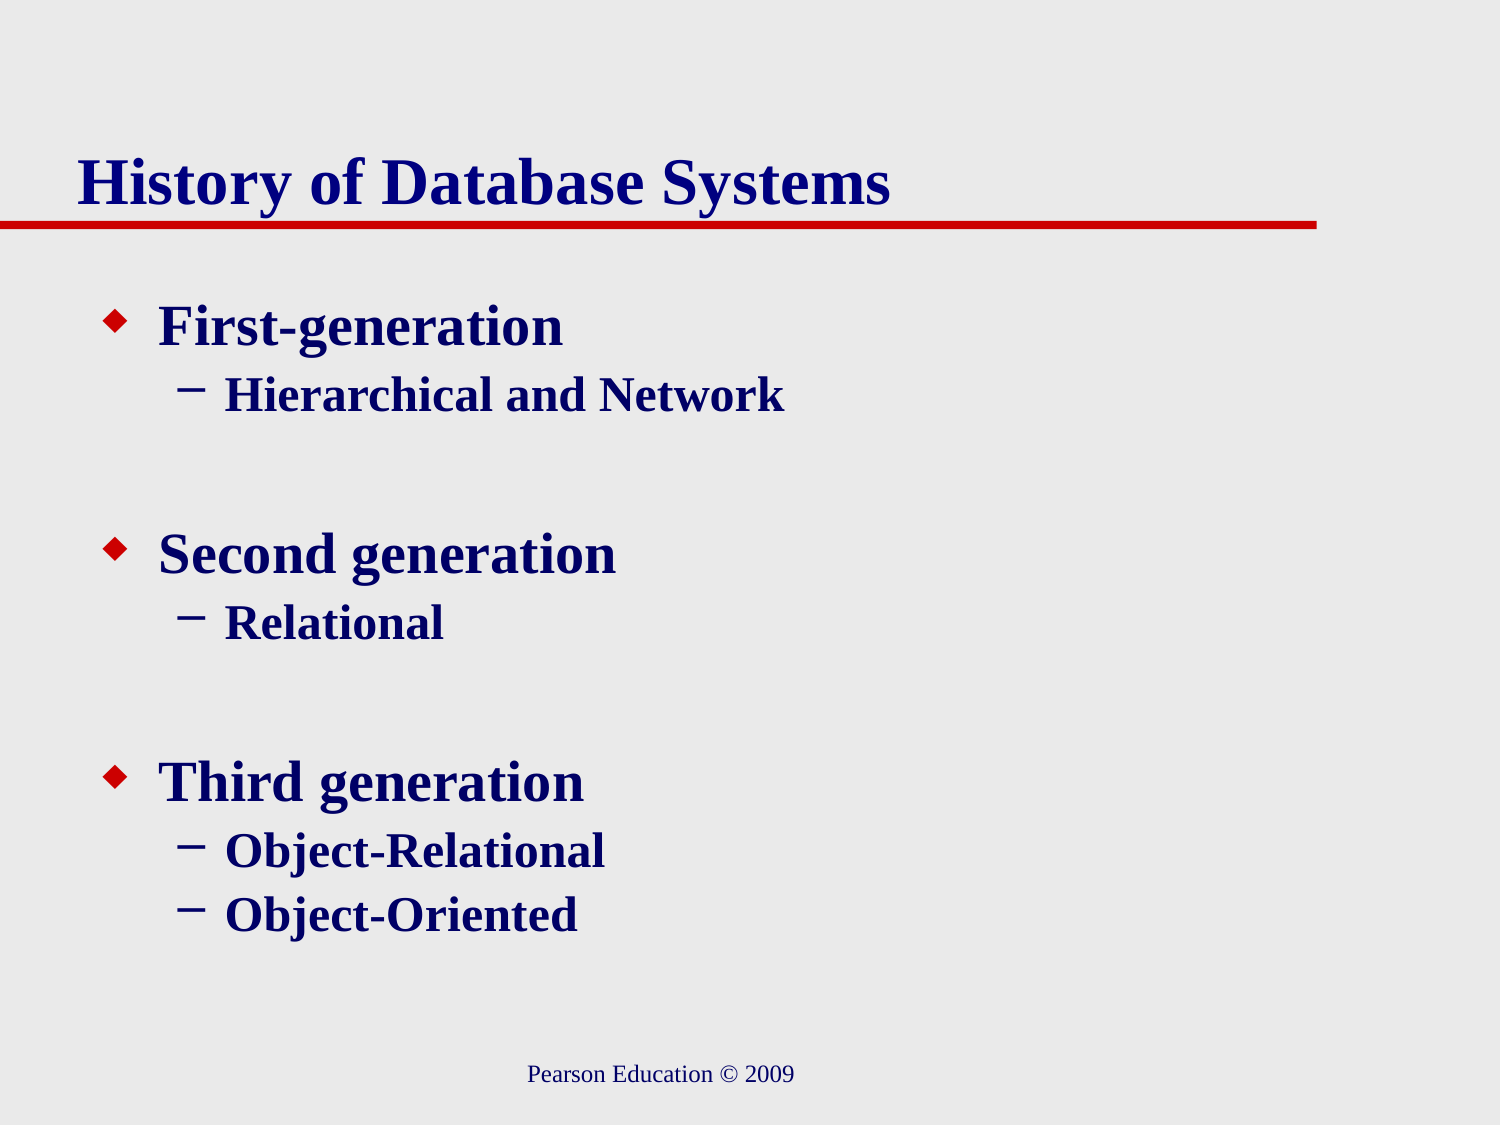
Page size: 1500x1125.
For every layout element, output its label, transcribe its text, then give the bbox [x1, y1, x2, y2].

list First-generation Hierarchical and Network Second generation Relational Third generation Object-Relational Object-Oriented [87, 287, 1356, 963]
text_box Pearson Education © 2009 [512, 1050, 1038, 1095]
title History of Database Systems [62, 43, 1338, 225]
